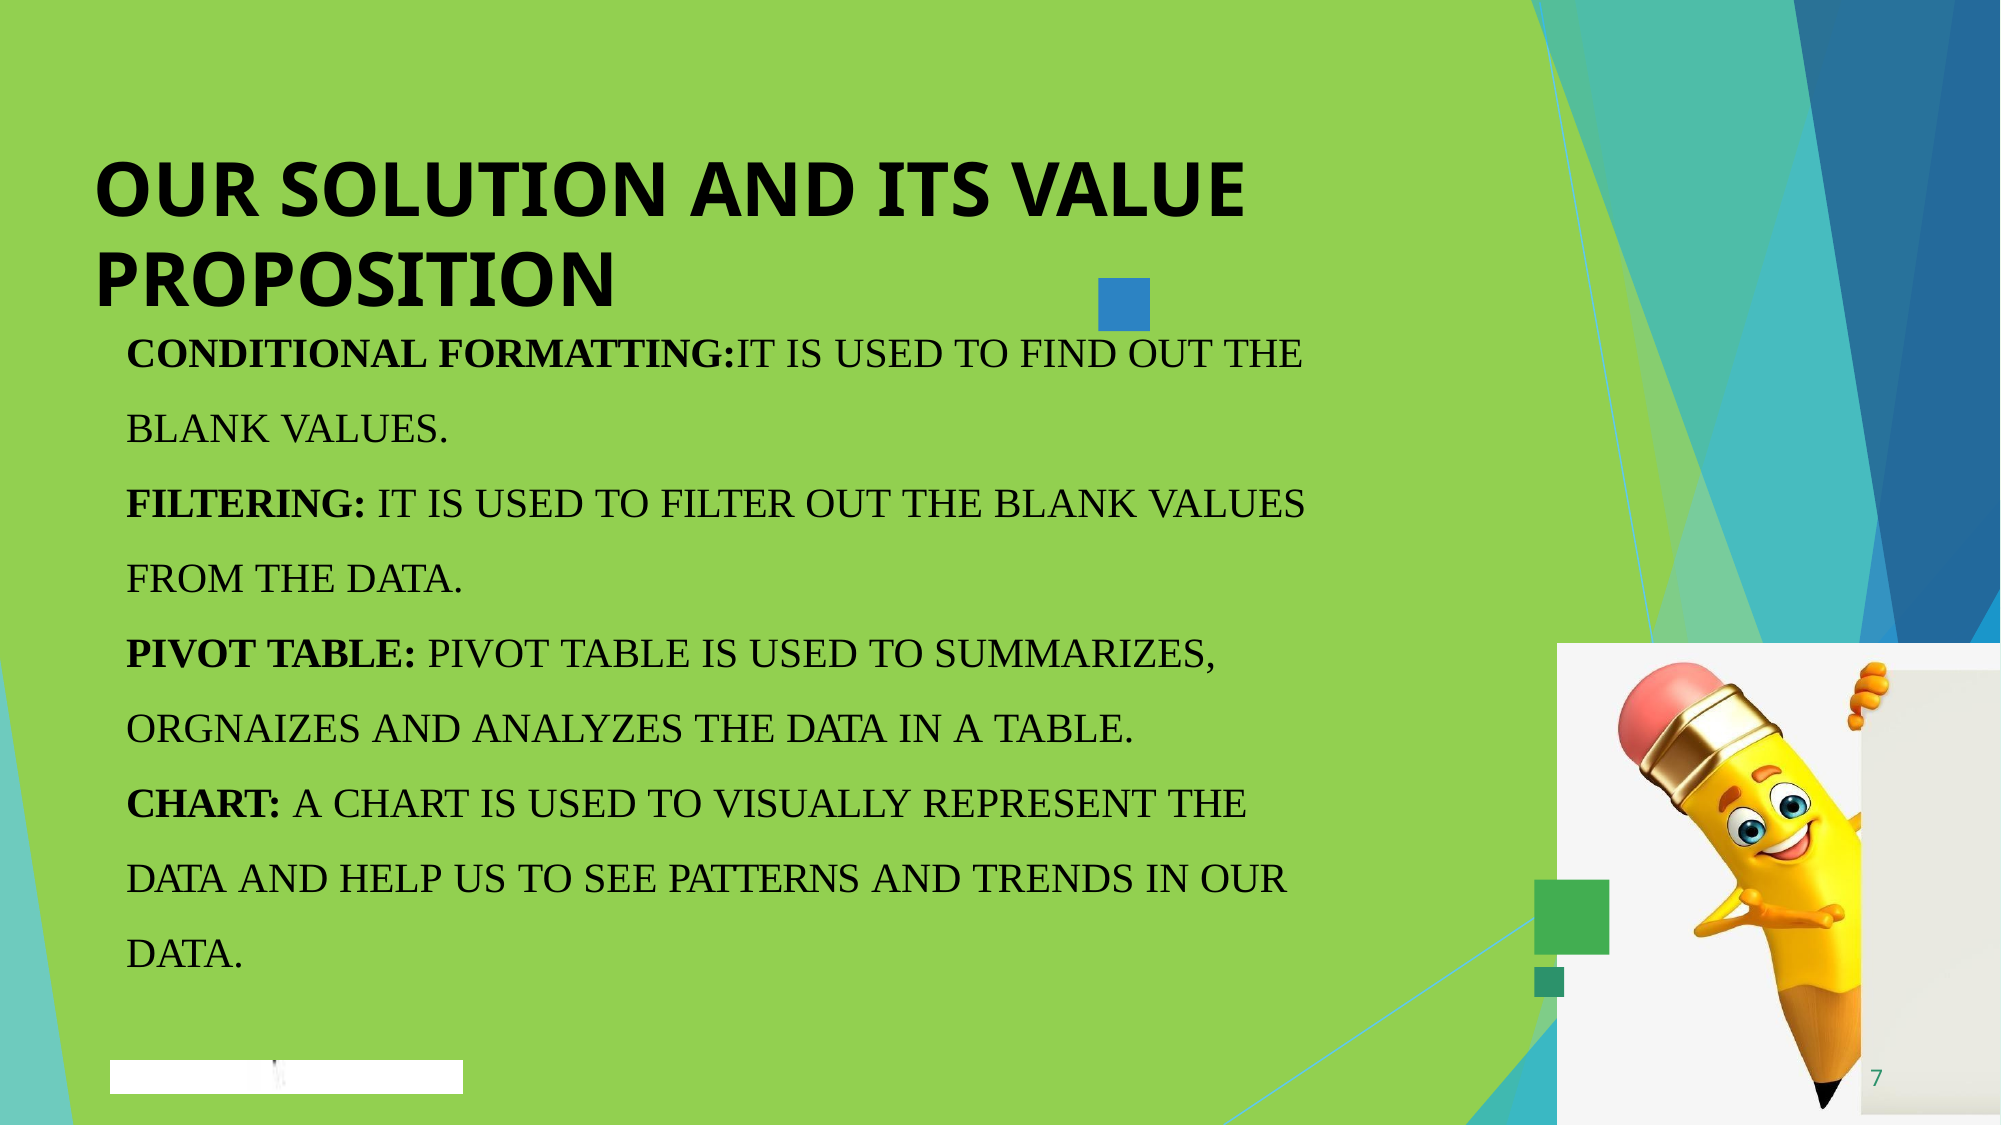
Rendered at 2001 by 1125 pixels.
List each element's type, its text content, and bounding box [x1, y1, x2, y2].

list CONDITIONAL FORMATTING:IT IS USED TO FIND OUT THE BLANK VALUES. FILTERING: IT IS USED TO FILTER OUT THE BLANK VALUES FROM THE DATA. PIVOT TABLE: PIVOT TABLE IS USED TO SUMMARIZES, ORGNAIZES AND ANALYZES THE DATA IN A TABLE. CHART: A CHART IS USED TO VISUALLY REPRESENT THE DATA AND HELP US TO SEE PATTERNS AND TRENDS IN OUR DATA. [123, 298, 1313, 977]
picture [110, 1060, 463, 1094]
title OUR SOLUTION AND ITS VALUE PROPOSITION [91, 139, 1646, 330]
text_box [1534, 643, 2000, 1125]
